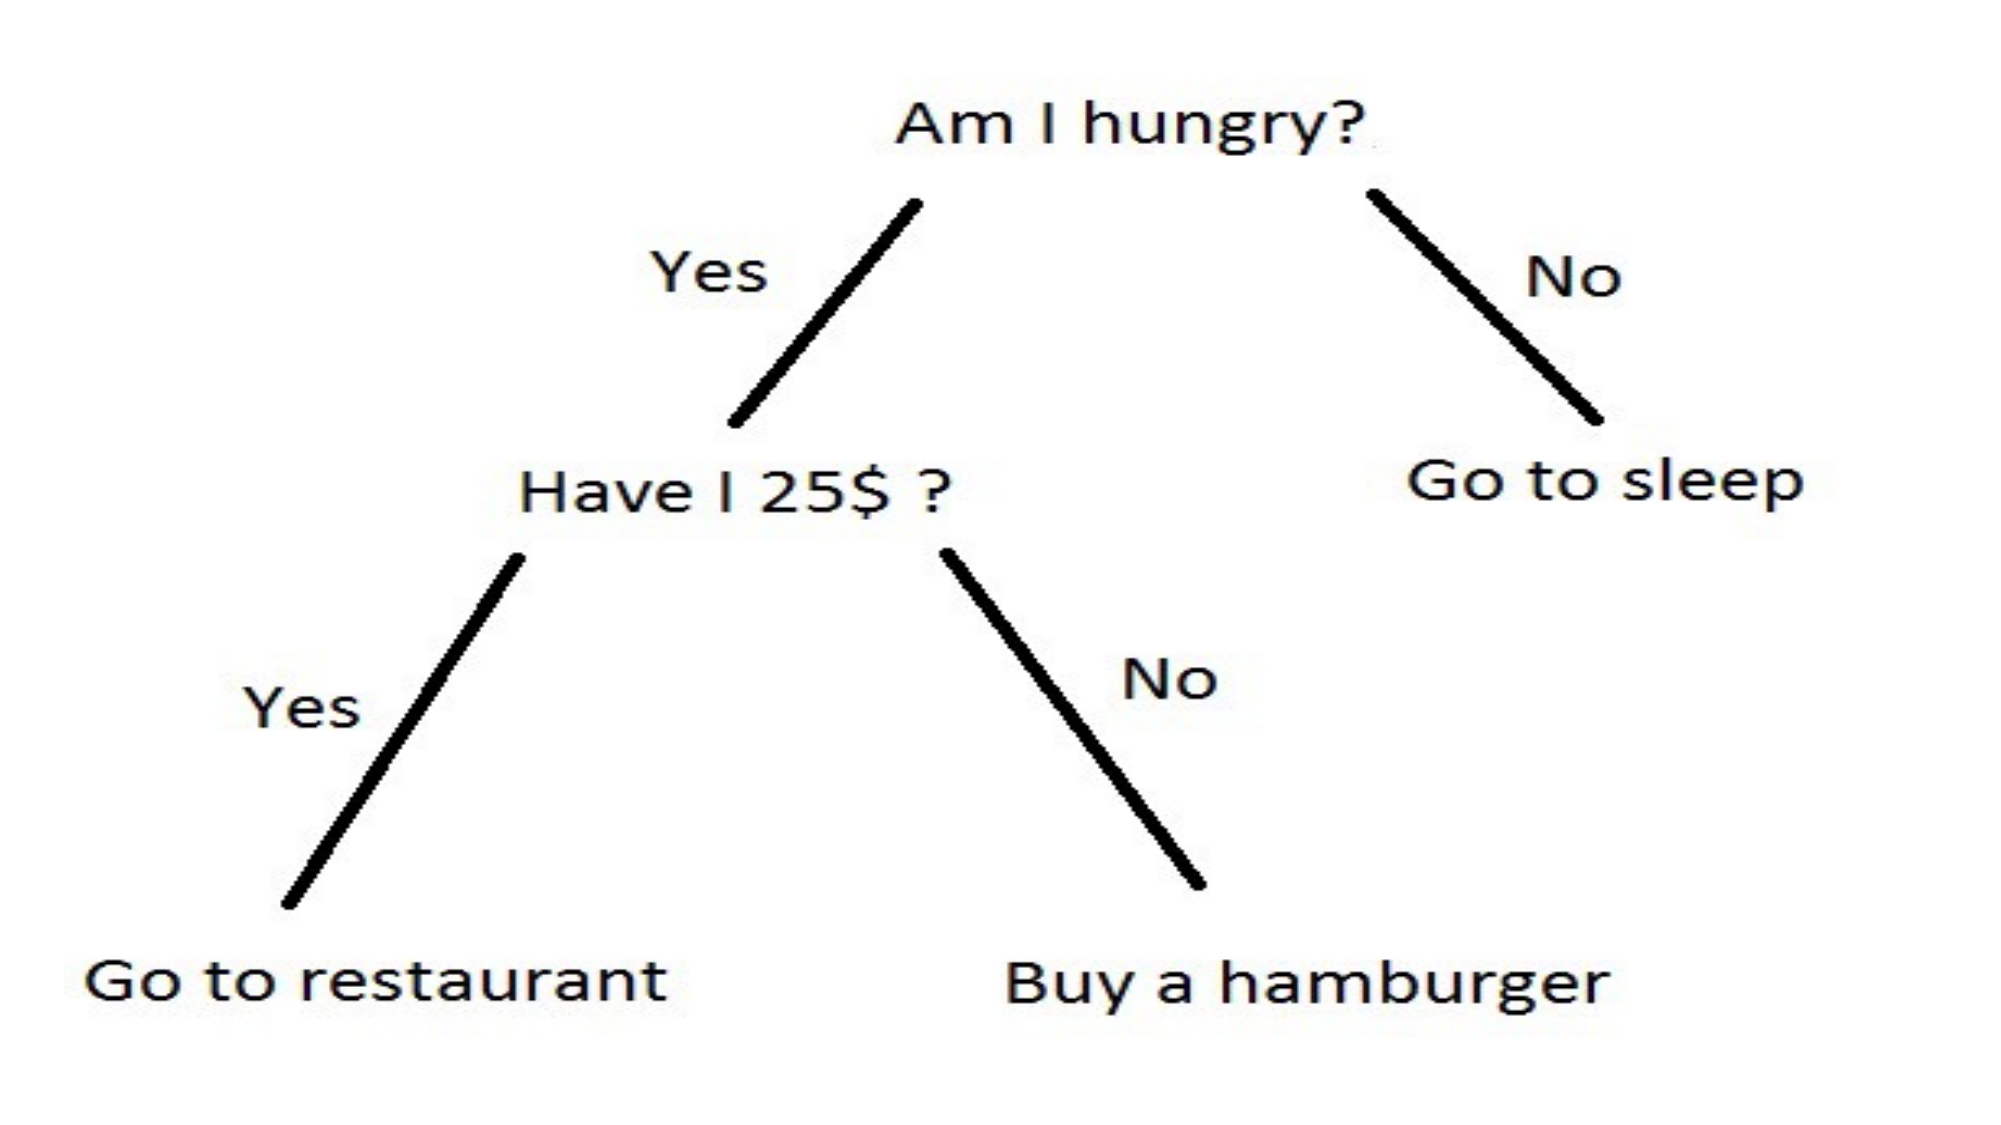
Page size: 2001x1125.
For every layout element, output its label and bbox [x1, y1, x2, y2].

picture [64, 41, 1918, 1090]
